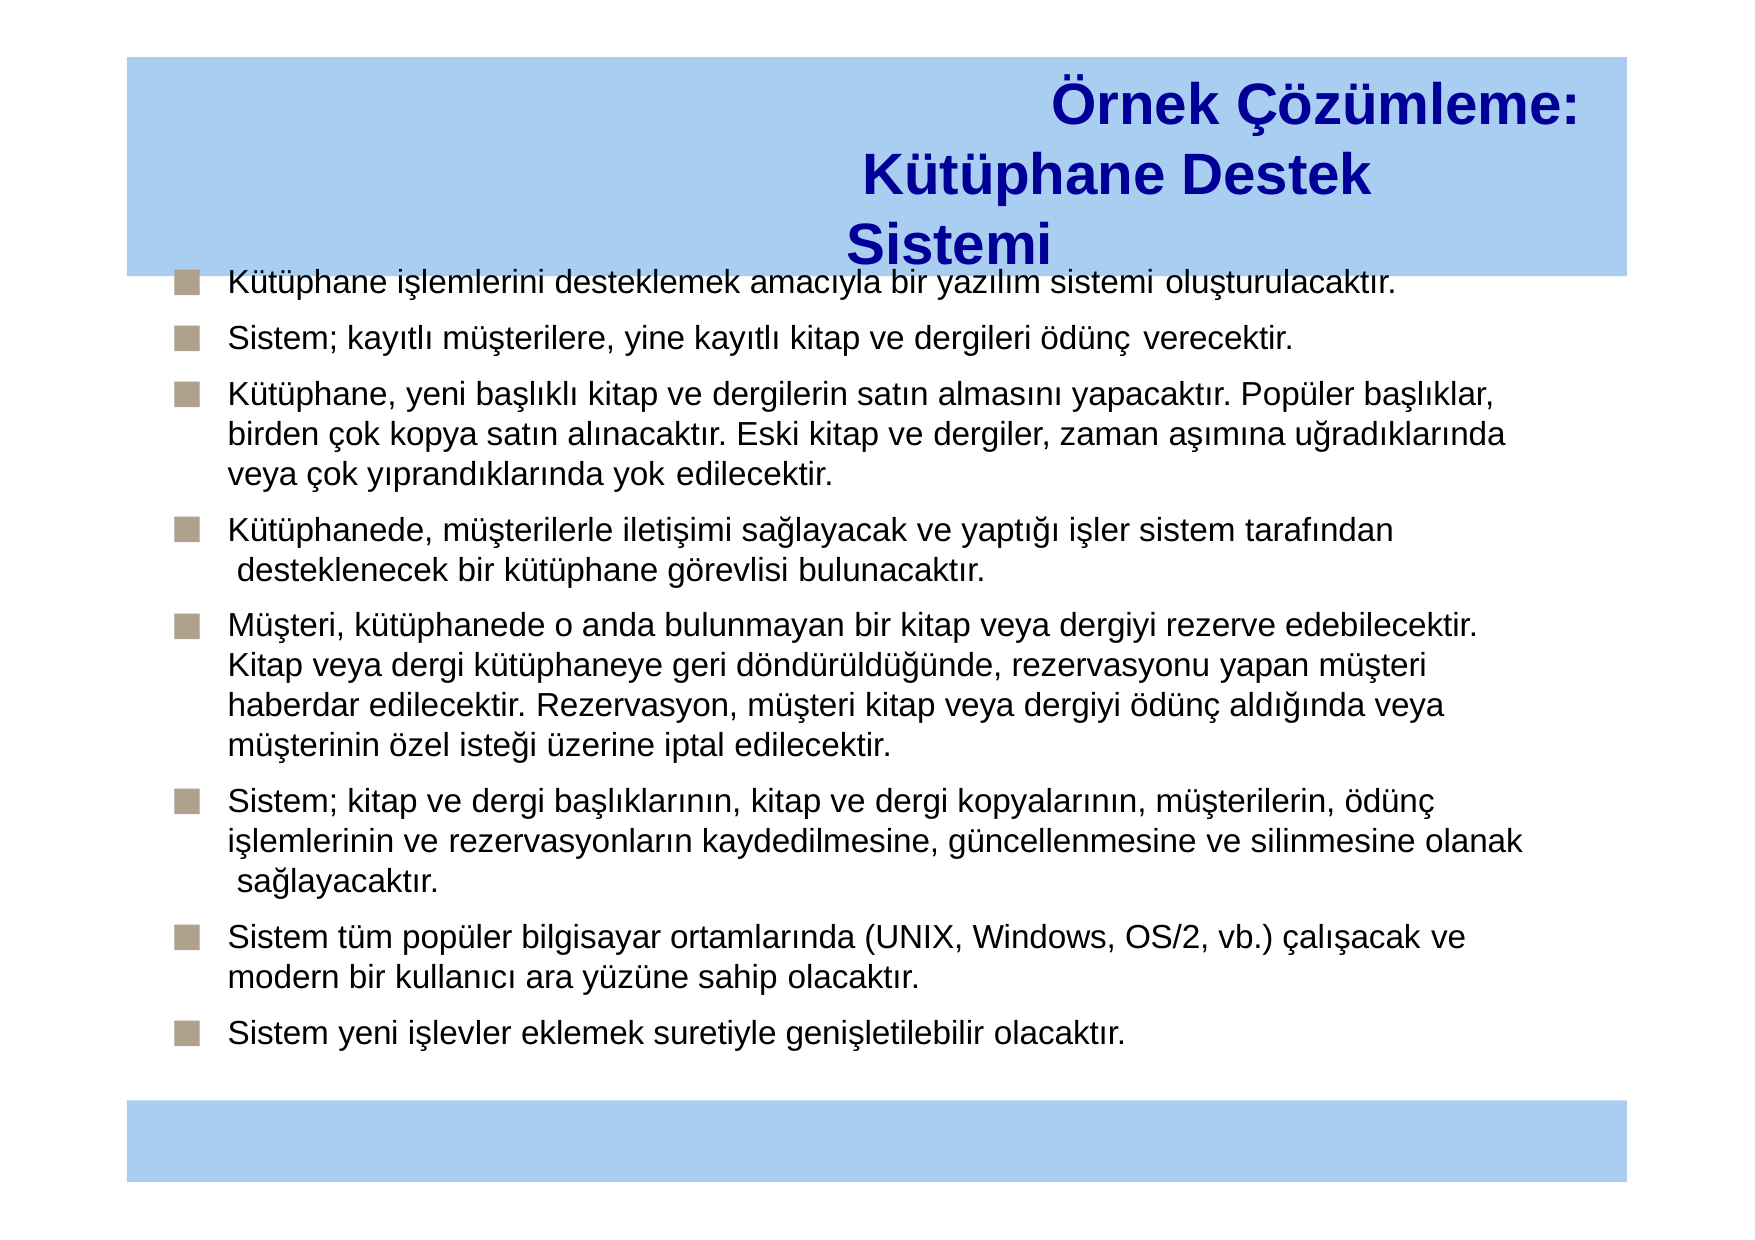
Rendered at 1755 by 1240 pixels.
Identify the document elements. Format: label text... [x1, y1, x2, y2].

text_box Kütüphane işlemlerini desteklemek amacıyla bir yazılım sistemi oluşturulacaktır. Sistem; kayıtlı müşterilere, yine kayıtlı kitap ve dergileri ödünç verecektir. Kütüphane, yeni başlıklı kitap ve dergilerin satın almasını yapacaktır. Popüler başlıklar, birden çok kopya satın alınacaktır. Eski kitap ve dergiler, zaman aşımına uğradıklarında veya çok yıprandıklarında yok edilecektir. Kütüphanede, müşterilerle iletişimi sağlayacak ve yaptığı işler sistem tarafından desteklenecek bir kütüphane görevlisi bulunacaktır. Müşteri, kütüphanede o anda bulunmayan bir kitap veya dergiyi rezerve edebilecektir. Kitap veya dergi kütüphaneye geri döndürüldüğünde, rezervasyonu yapan müşteri haberdar edilecektir. Rezervasyon, müşteri kitap veya dergiyi ödünç aldığında veya müşterinin özel isteği üzerine iptal edilecektir. Sistem; kitap ve dergi başlıklarının, kitap ve dergi kopyalarının, müşterilerin, ödünç işlemlerinin ve rezervasyonların kaydedilmesine, güncellenmesine ve silinmesine olanak sağlayacaktır. Sistem tüm popüler bilgisayar ortamlarında (UNIX, Windows, OS/2, vb.) çalışacak ve modern bir kullanıcı ara yüzüne sahip olacaktır. Sistem yeni işlevler eklemek suretiyle genişletilebilir olacaktır. [169, 242, 1529, 1051]
title Örnek Çözümleme: Kütüphane Destek Sistemi [126, 57, 1627, 277]
text_box [126, 1100, 1627, 1183]
